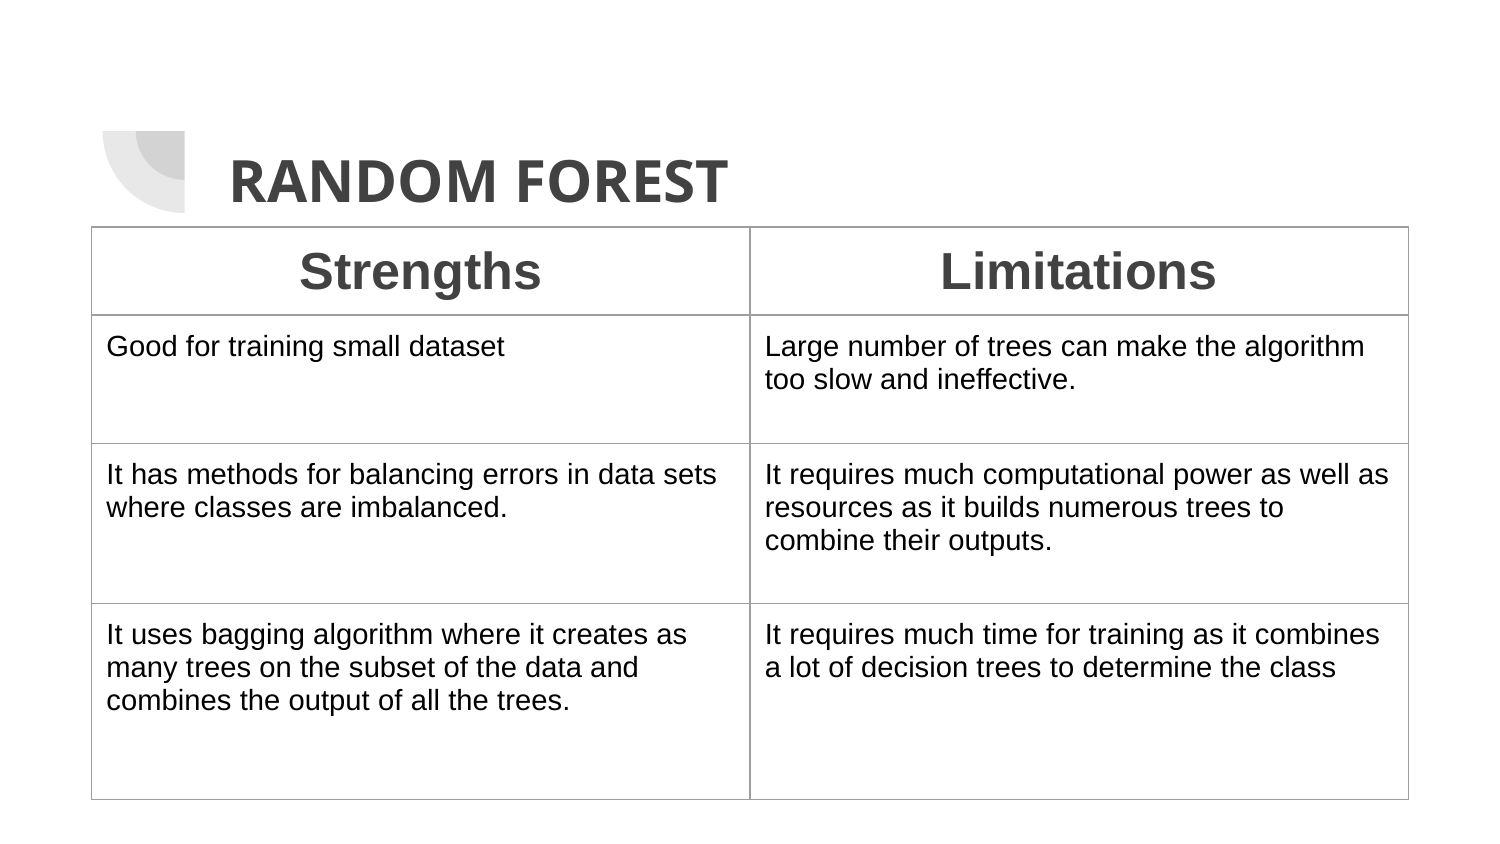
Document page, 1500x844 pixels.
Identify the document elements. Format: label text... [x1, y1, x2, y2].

table_cell It has methods for balancing errors in data sets where classes are imbalanced. [92, 444, 749, 603]
table_cell It uses bagging algorithm where it creates as many trees on the subset of the data and combines the output of all the trees. [92, 604, 749, 799]
table_cell Large number of trees can make the algorithm too slow and ineffective. [751, 316, 1408, 443]
table_cell Good for training small dataset [92, 316, 749, 443]
table_cell It requires much time for training as it combines a lot of decision trees to determine the class [751, 604, 1408, 799]
table_header Limitations [751, 228, 1408, 314]
table_header Strengths [92, 228, 749, 314]
title RANDOM FOREST [213, 98, 1368, 226]
table_cell It requires much computational power as well as resources as it builds numerous trees to combine their outputs. [751, 444, 1408, 603]
